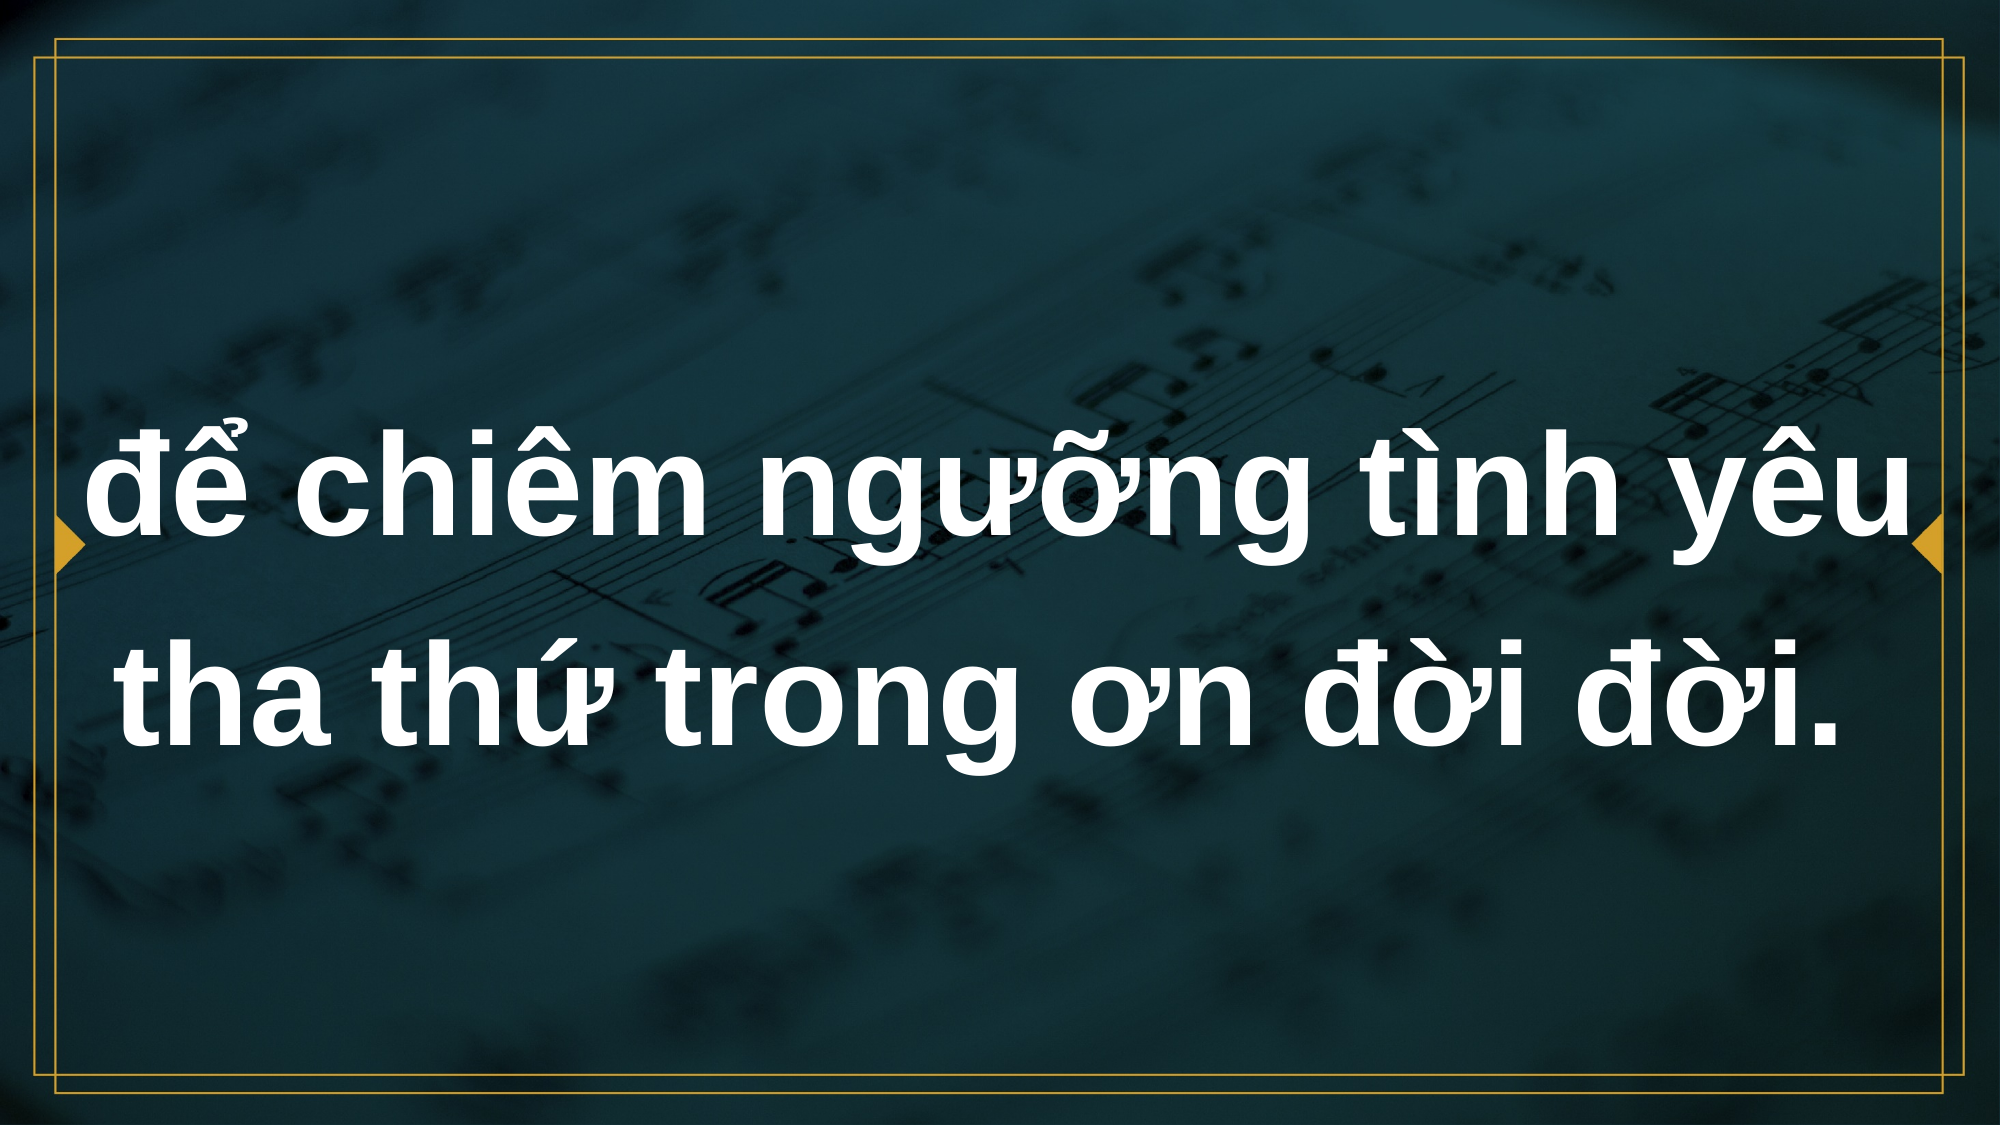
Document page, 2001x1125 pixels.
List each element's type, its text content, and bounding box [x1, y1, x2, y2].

picture [0, 0, 2000, 1125]
title để chiêm ngưỡng tình yêu tha thứ trong ơn đời đời. [55, 53, 1945, 1077]
